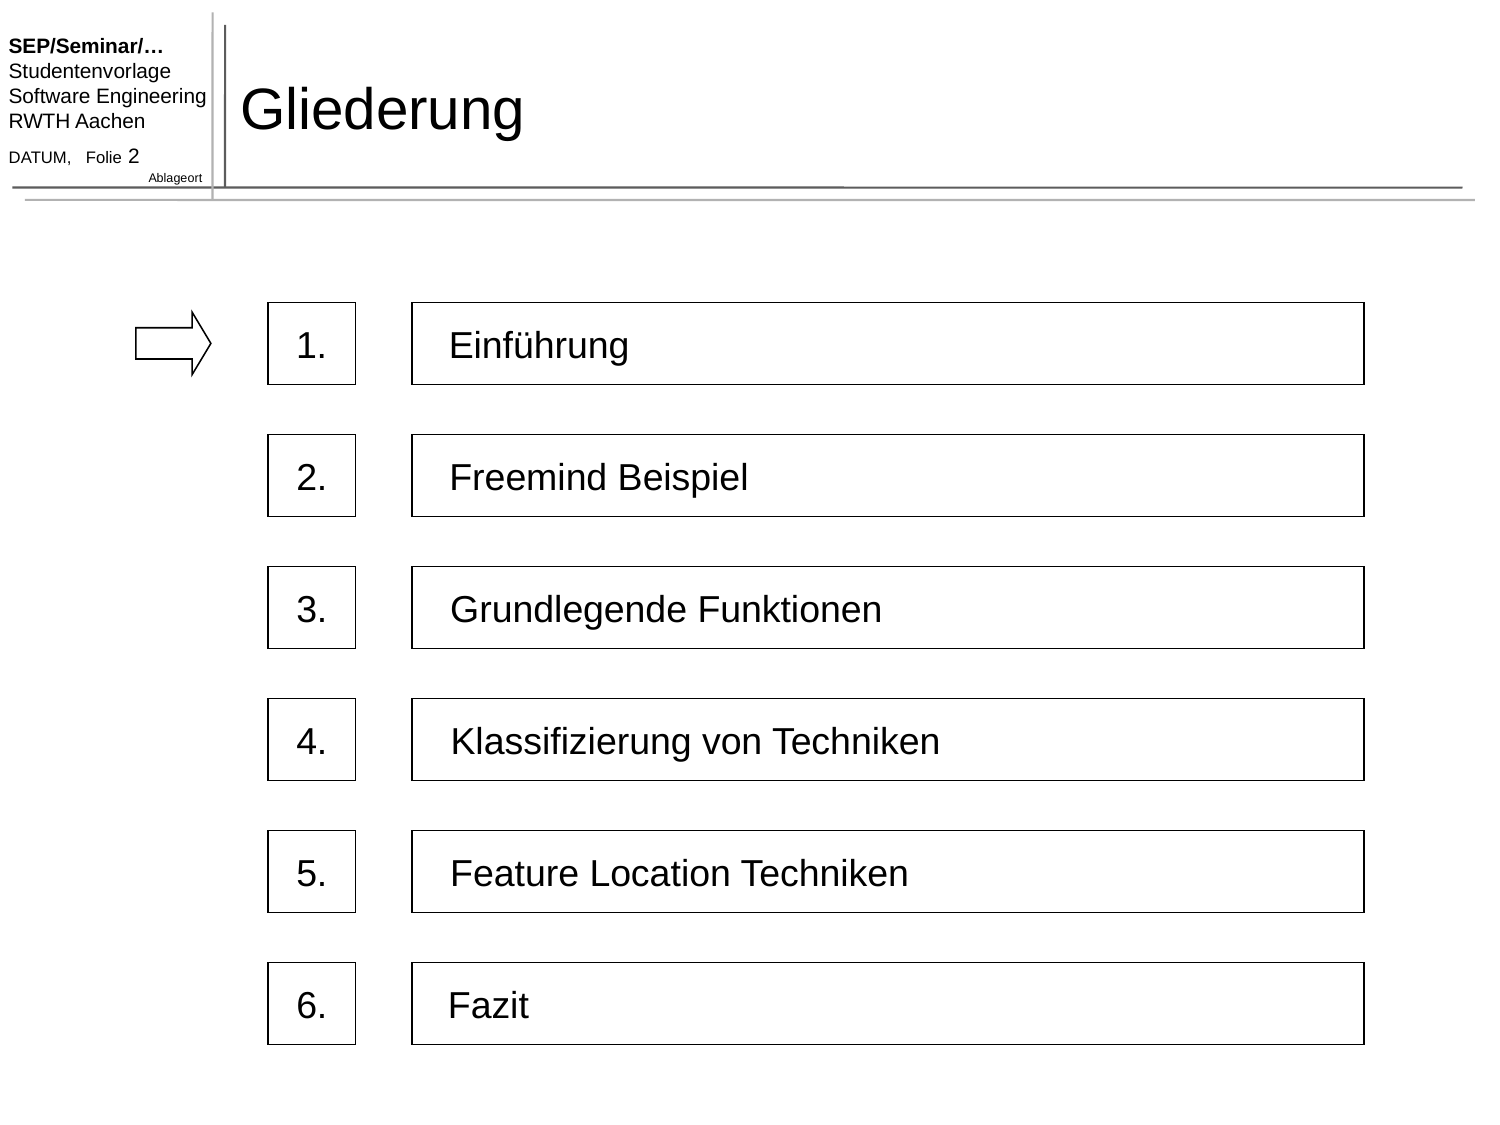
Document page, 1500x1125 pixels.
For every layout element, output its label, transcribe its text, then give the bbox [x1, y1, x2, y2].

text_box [267, 830, 1365, 913]
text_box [267, 566, 1365, 649]
title Gliederung [225, 37, 1475, 175]
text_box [267, 962, 1365, 1045]
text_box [267, 698, 1365, 781]
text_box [135, 302, 1365, 385]
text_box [267, 434, 1365, 517]
